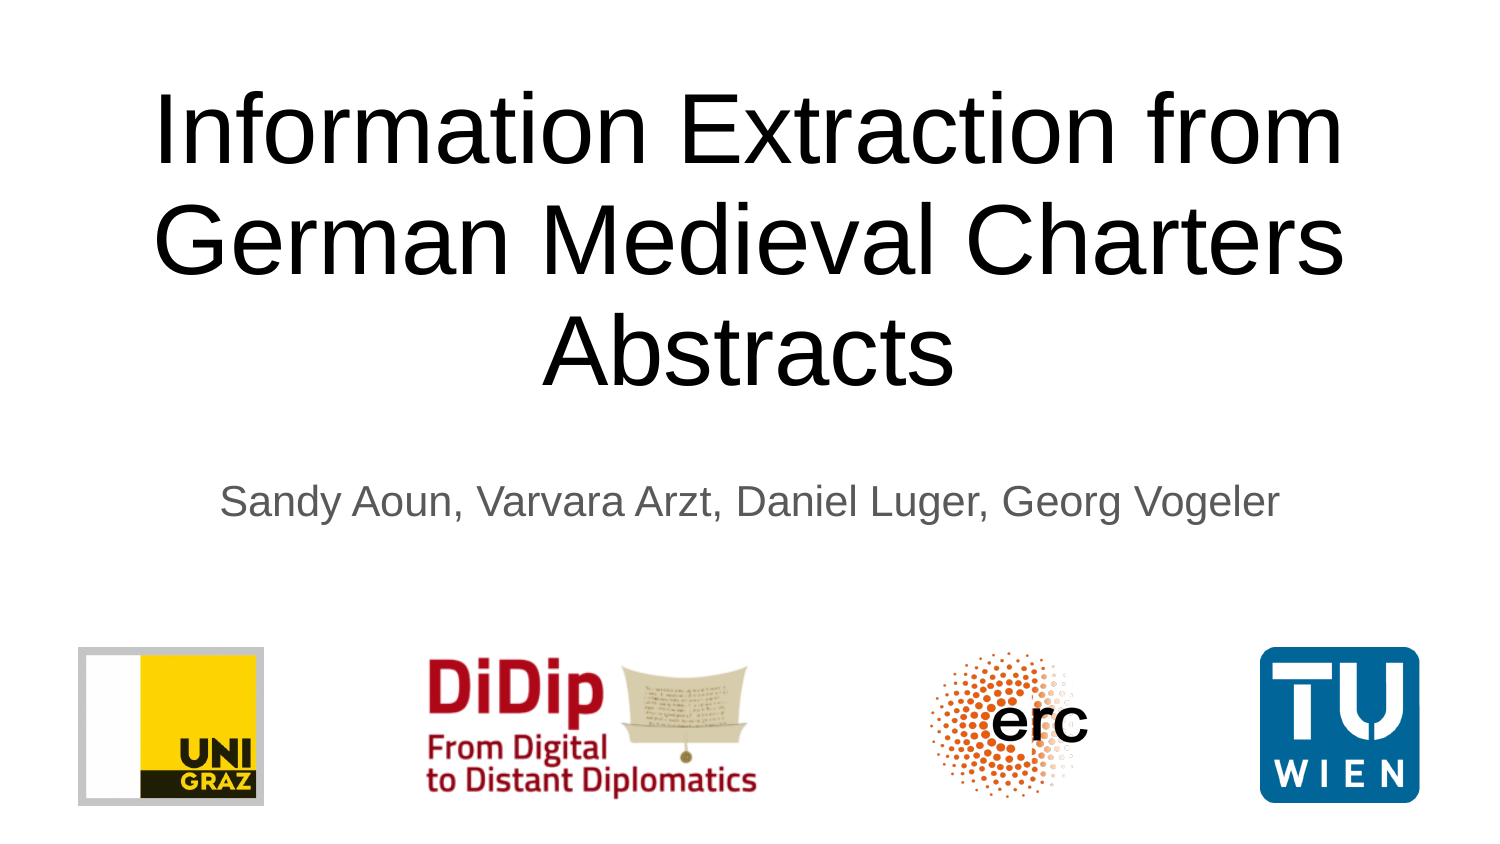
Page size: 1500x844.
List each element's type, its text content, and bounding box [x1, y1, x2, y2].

title Information Extraction from German Medieval Charters Abstracts [43, 56, 1457, 422]
picture [1375, 663, 1403, 739]
picture [1260, 794, 1269, 803]
picture [1322, 760, 1326, 787]
picture [1260, 647, 1270, 657]
picture [1346, 760, 1363, 787]
picture [1340, 663, 1368, 739]
subtitle Sandy Aoun, Varvara Arzt, Daniel Luger, Georg Vogeler [192, 470, 1308, 550]
picture [78, 647, 265, 807]
picture [921, 647, 1108, 807]
picture [1410, 647, 1420, 658]
picture [417, 647, 769, 807]
picture [1273, 663, 1331, 679]
picture [1382, 760, 1403, 787]
picture [1294, 685, 1310, 739]
picture [1411, 793, 1420, 803]
picture [1275, 760, 1307, 787]
